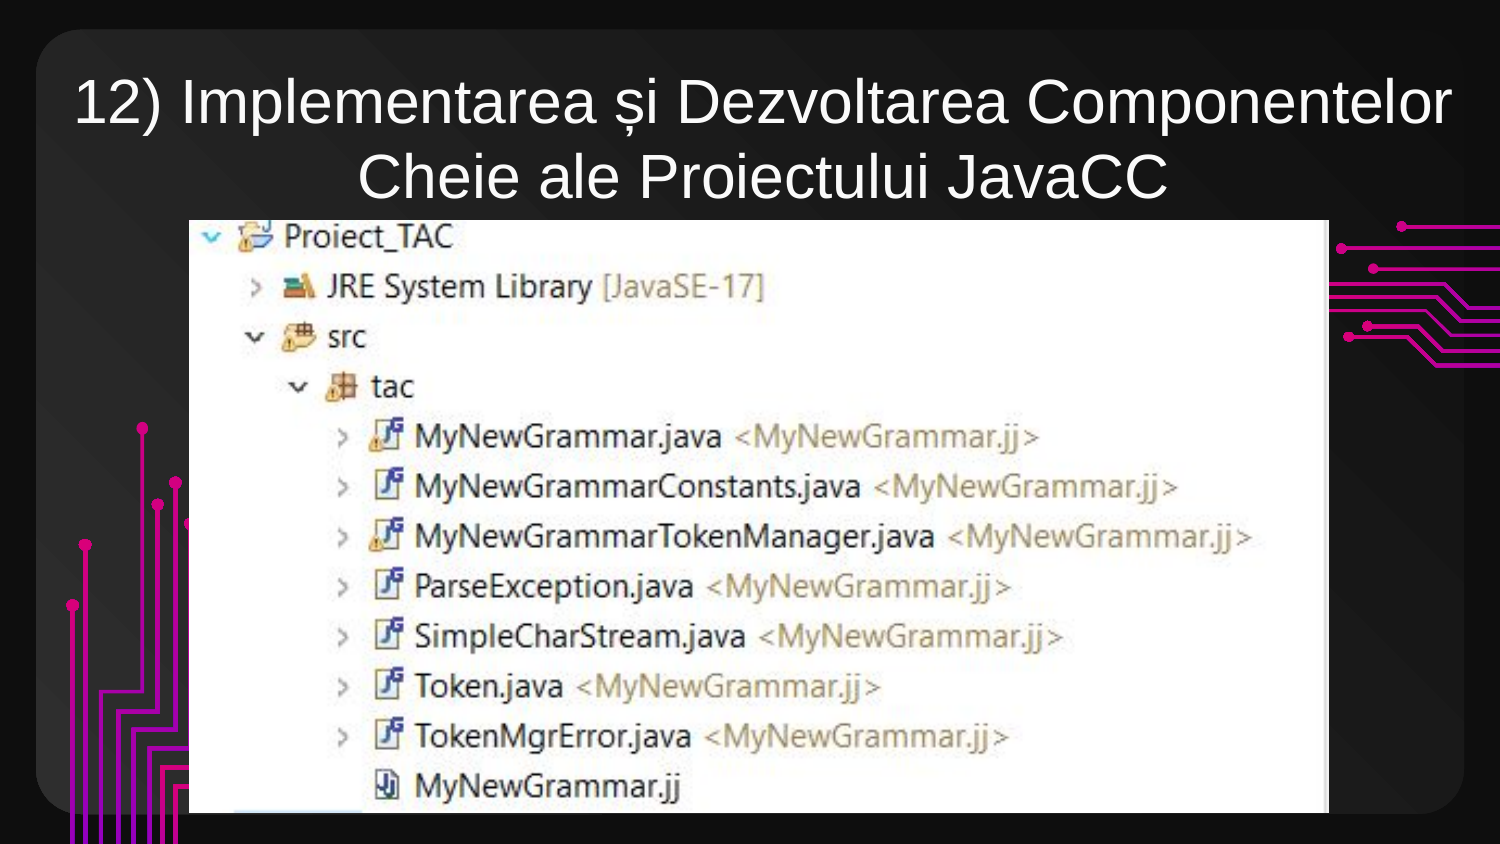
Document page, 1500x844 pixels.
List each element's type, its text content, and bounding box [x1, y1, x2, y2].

text_box 12) Implementarea și Dezvoltarea Componentelor Cheie ale Proiectului JavaCC [48, 53, 1480, 219]
picture [189, 220, 1329, 813]
